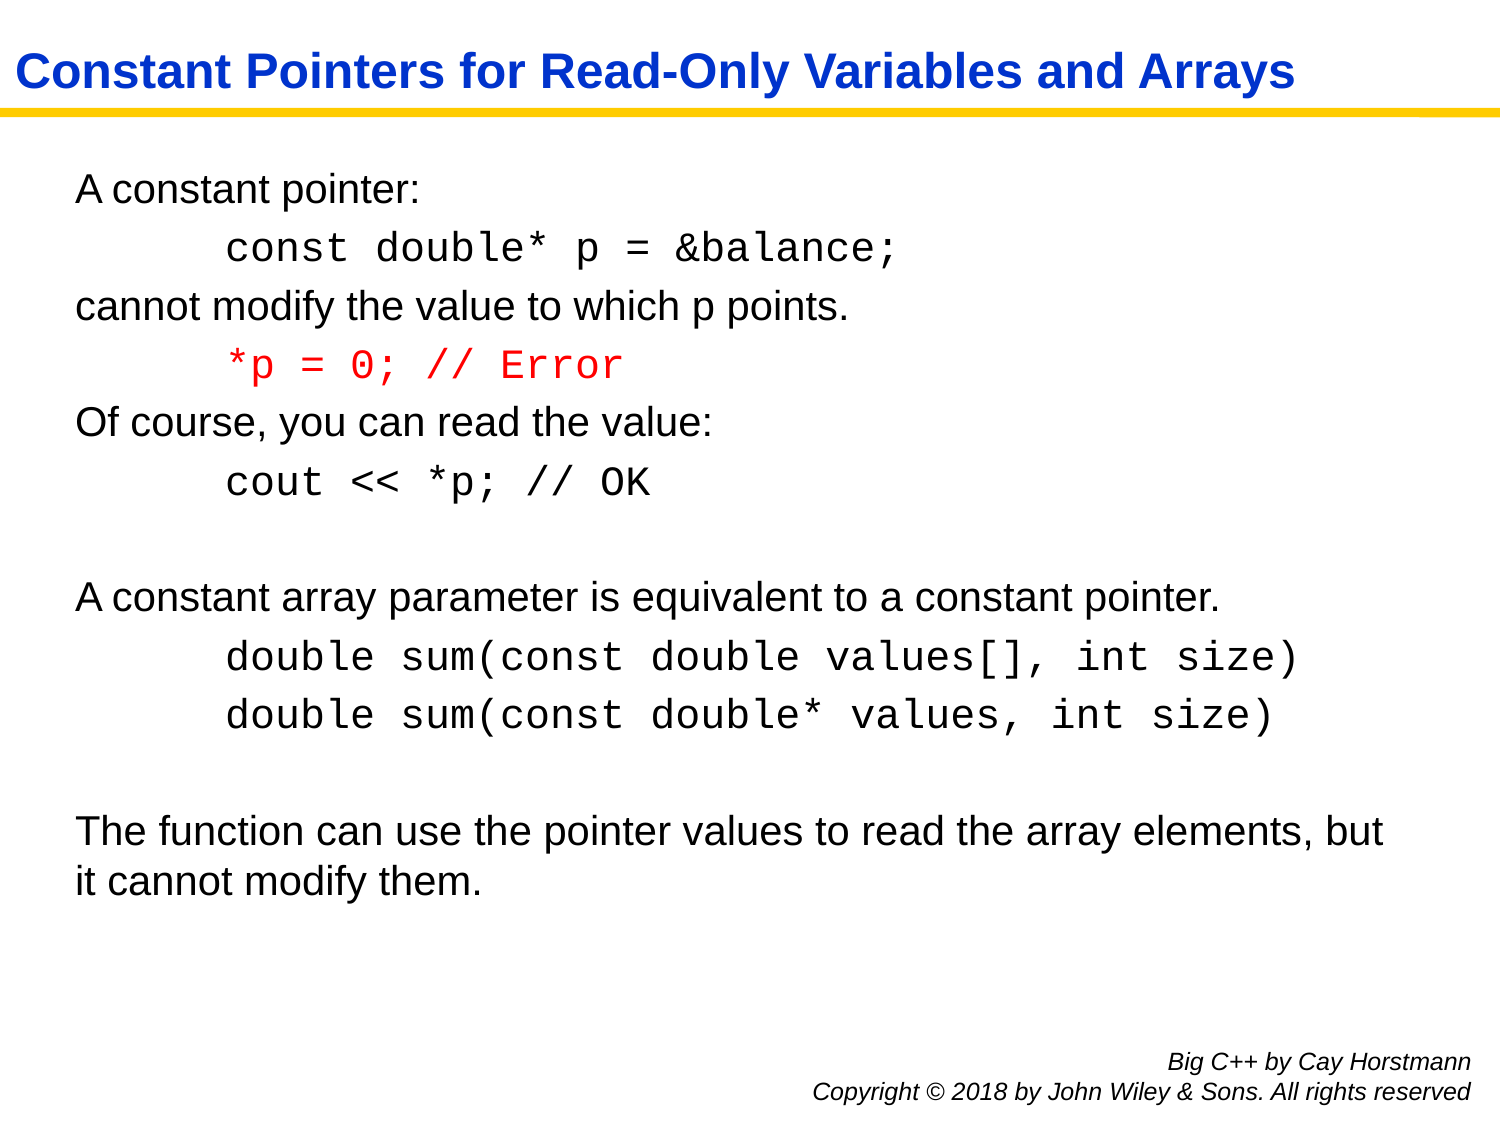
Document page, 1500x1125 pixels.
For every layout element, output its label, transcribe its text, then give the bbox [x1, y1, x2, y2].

list A constant pointer: const double* p = &balance; cannot modify the value to which p points. *p = 0; // Error Of course, you can read the value: cout << *p; // OK A constant array parameter is equivalent to a constant pointer. double sum(const double values[], int size) double sum(const double* values, int size) The function can use the pointer values to read the array elements, but it cannot modify them. [60, 154, 1410, 897]
footer Big C++ by Cay Horstmann Copyright © 2018 by John Wiley & Sons. All rights reserved [624, 1037, 1488, 1101]
title Constant Pointers for Read-Only Variables and Arrays [0, 24, 1410, 113]
